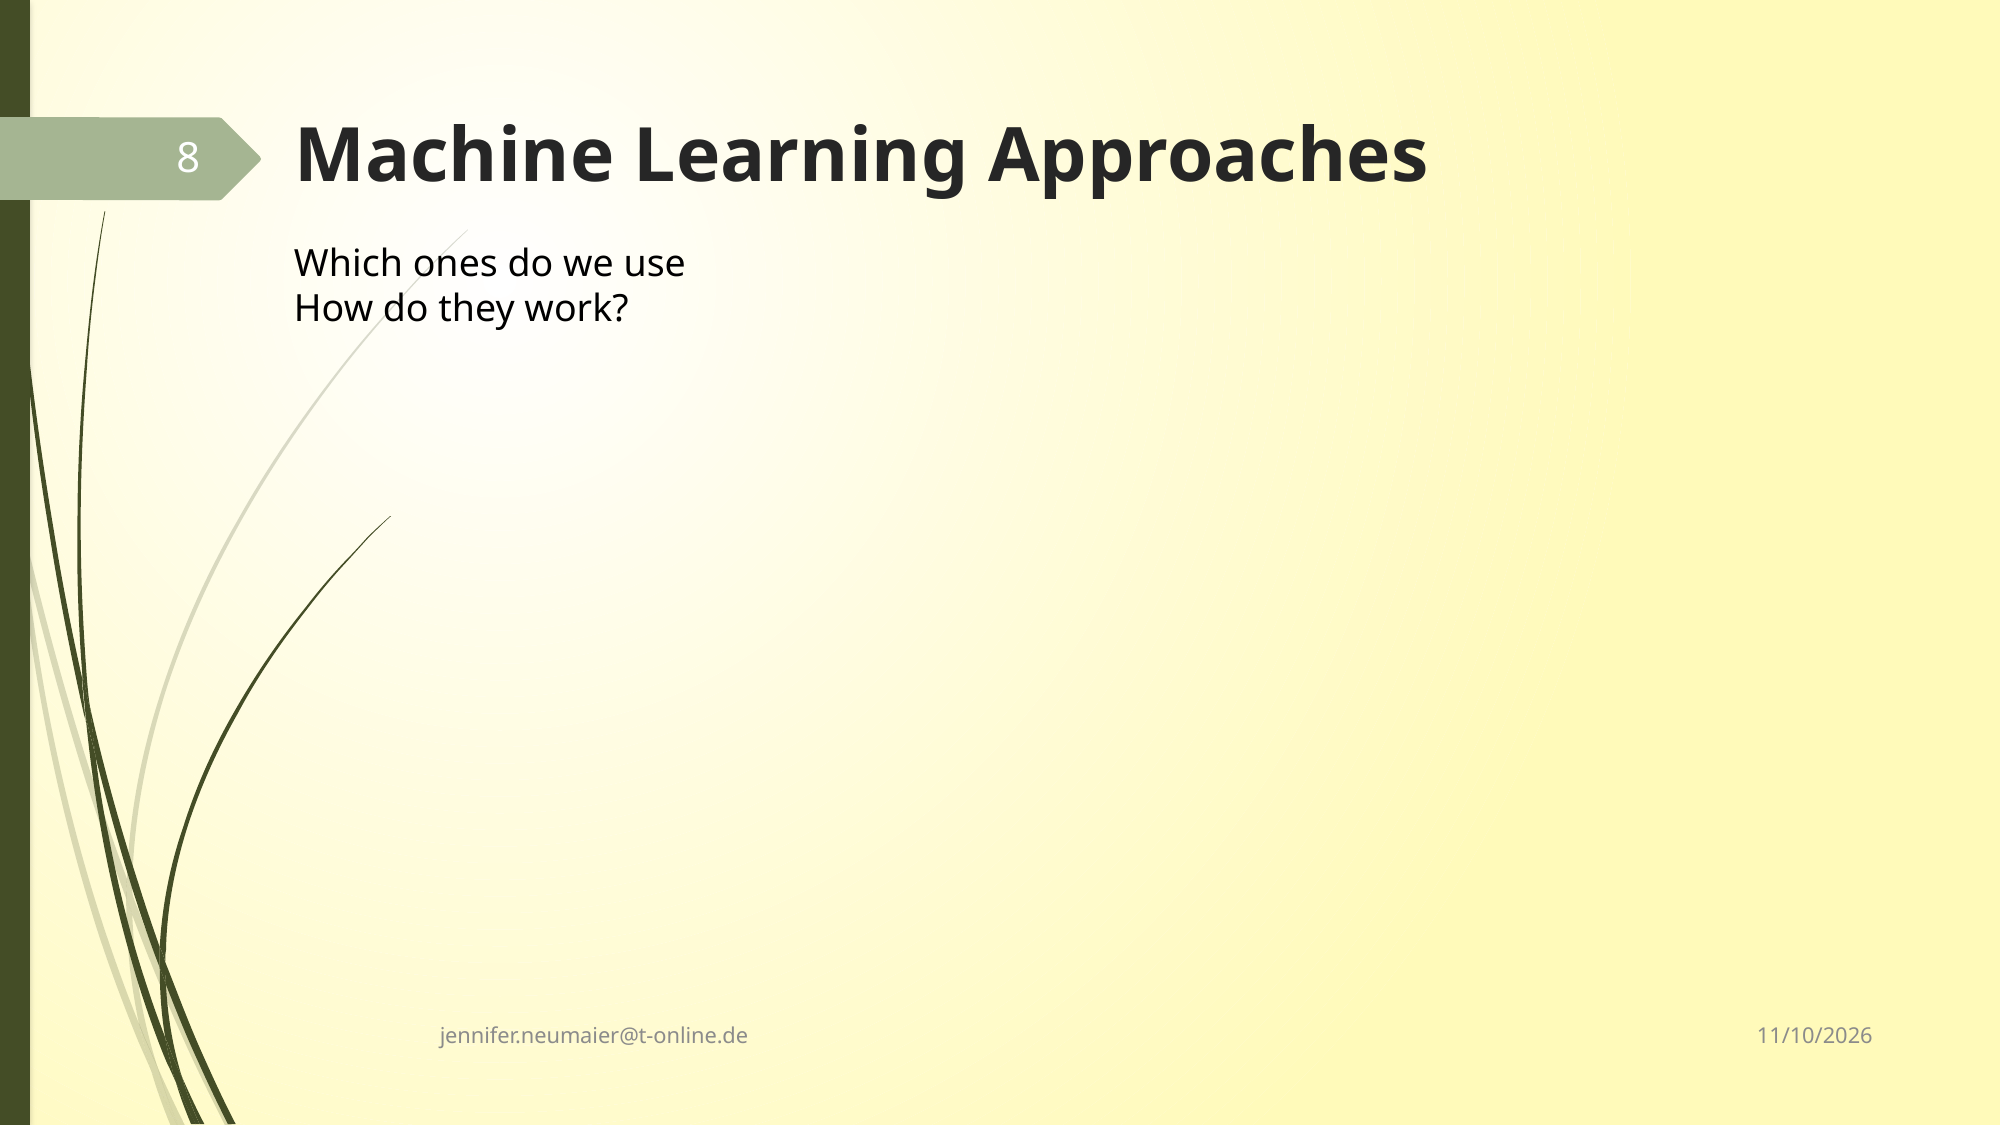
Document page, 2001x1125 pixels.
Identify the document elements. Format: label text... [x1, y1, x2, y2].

text_box Which ones do we use How do they work? [279, 231, 1094, 337]
title Machine Learning Approaches [279, 99, 1742, 310]
footer jennifer.neumaier@t-online.de [424, 1006, 1675, 1067]
slide_number 8 [87, 129, 216, 190]
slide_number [1699, 1005, 1888, 1067]
